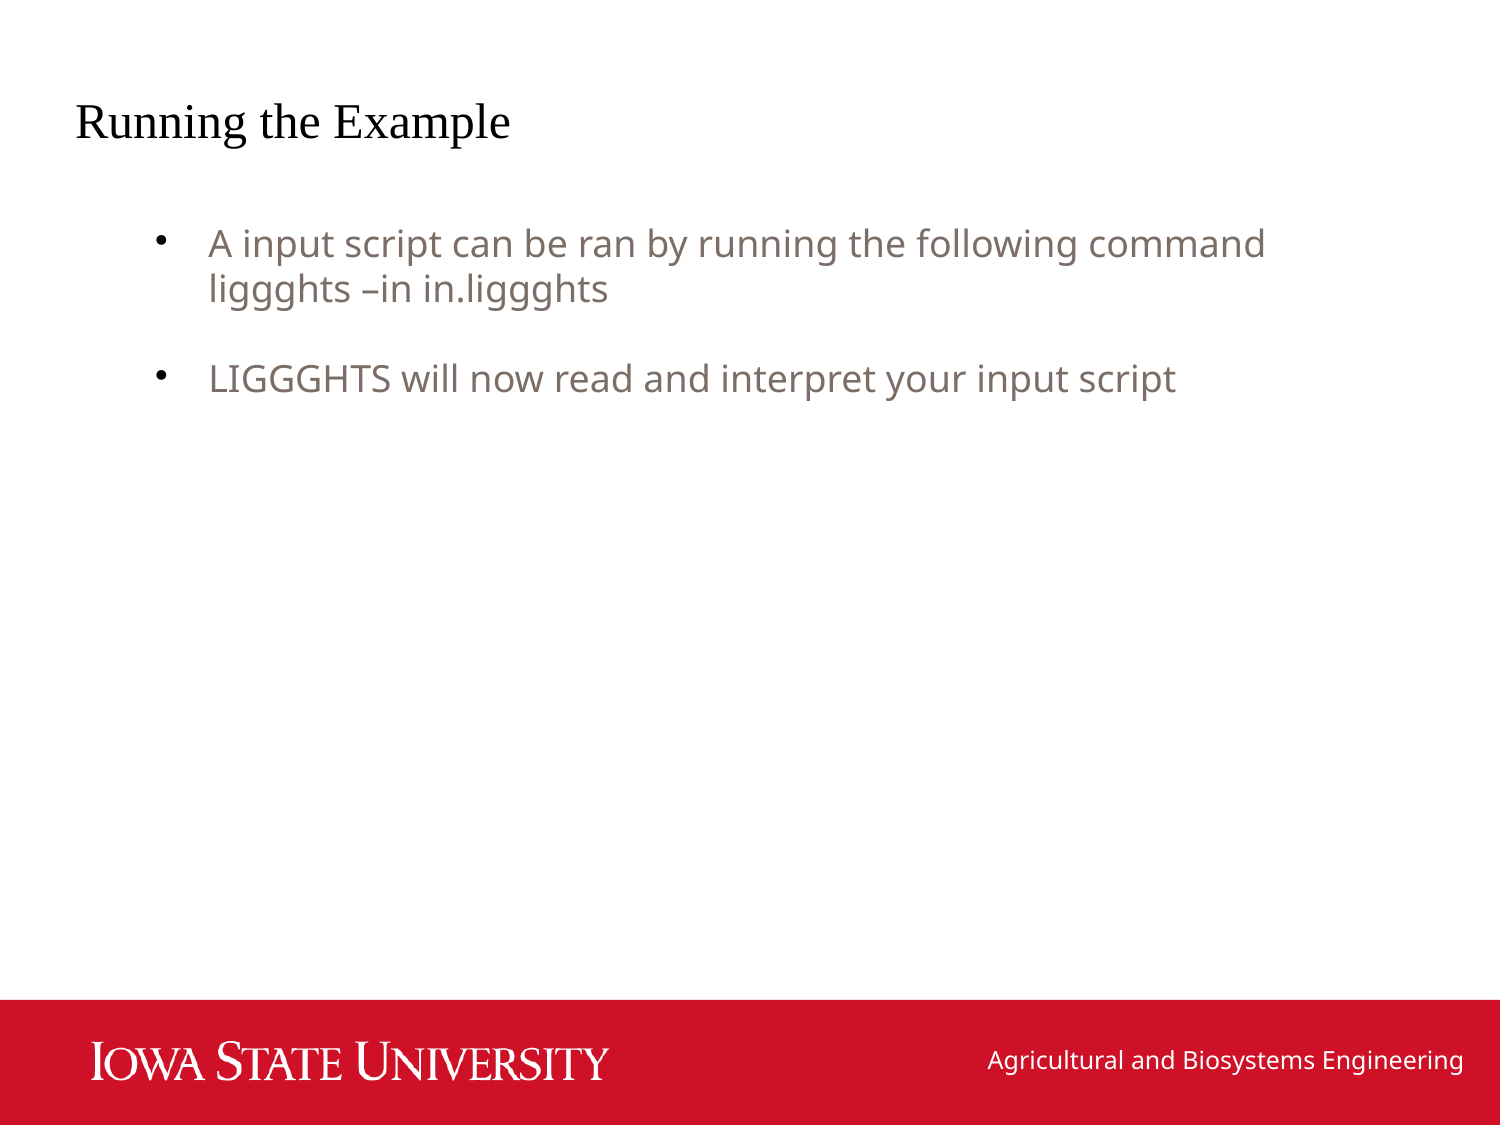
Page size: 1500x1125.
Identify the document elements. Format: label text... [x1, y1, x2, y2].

picture [75, 1024, 625, 1100]
text_box Running the Example [75, 24, 1350, 213]
text_box A input script can be ran by running the following command liggghts –in in.liggghts LIGGGHTS will now read and interpret your input script [137, 174, 1374, 953]
